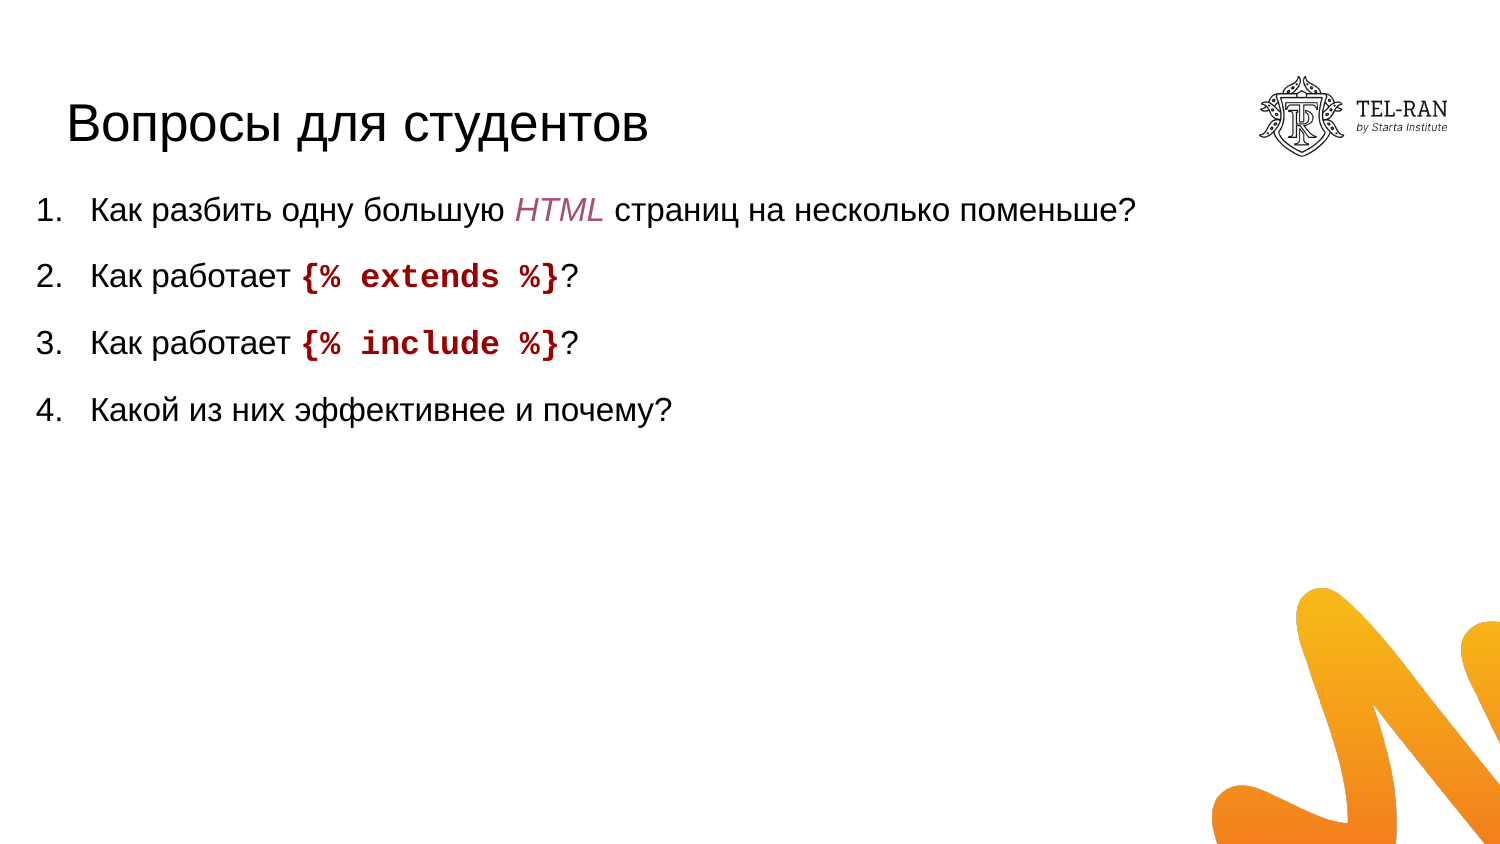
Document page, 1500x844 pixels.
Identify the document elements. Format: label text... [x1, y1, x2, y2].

title Вопросы для студентов [51, 72, 1449, 166]
list Как разбить одну большую HTML страниц на несколько поменьше? Как работает {% extends %}? Как работает {% include %}? Какой из них эффективнее и почему? [0, 166, 1500, 844]
picture [1152, 588, 1500, 844]
picture [1259, 76, 1447, 157]
